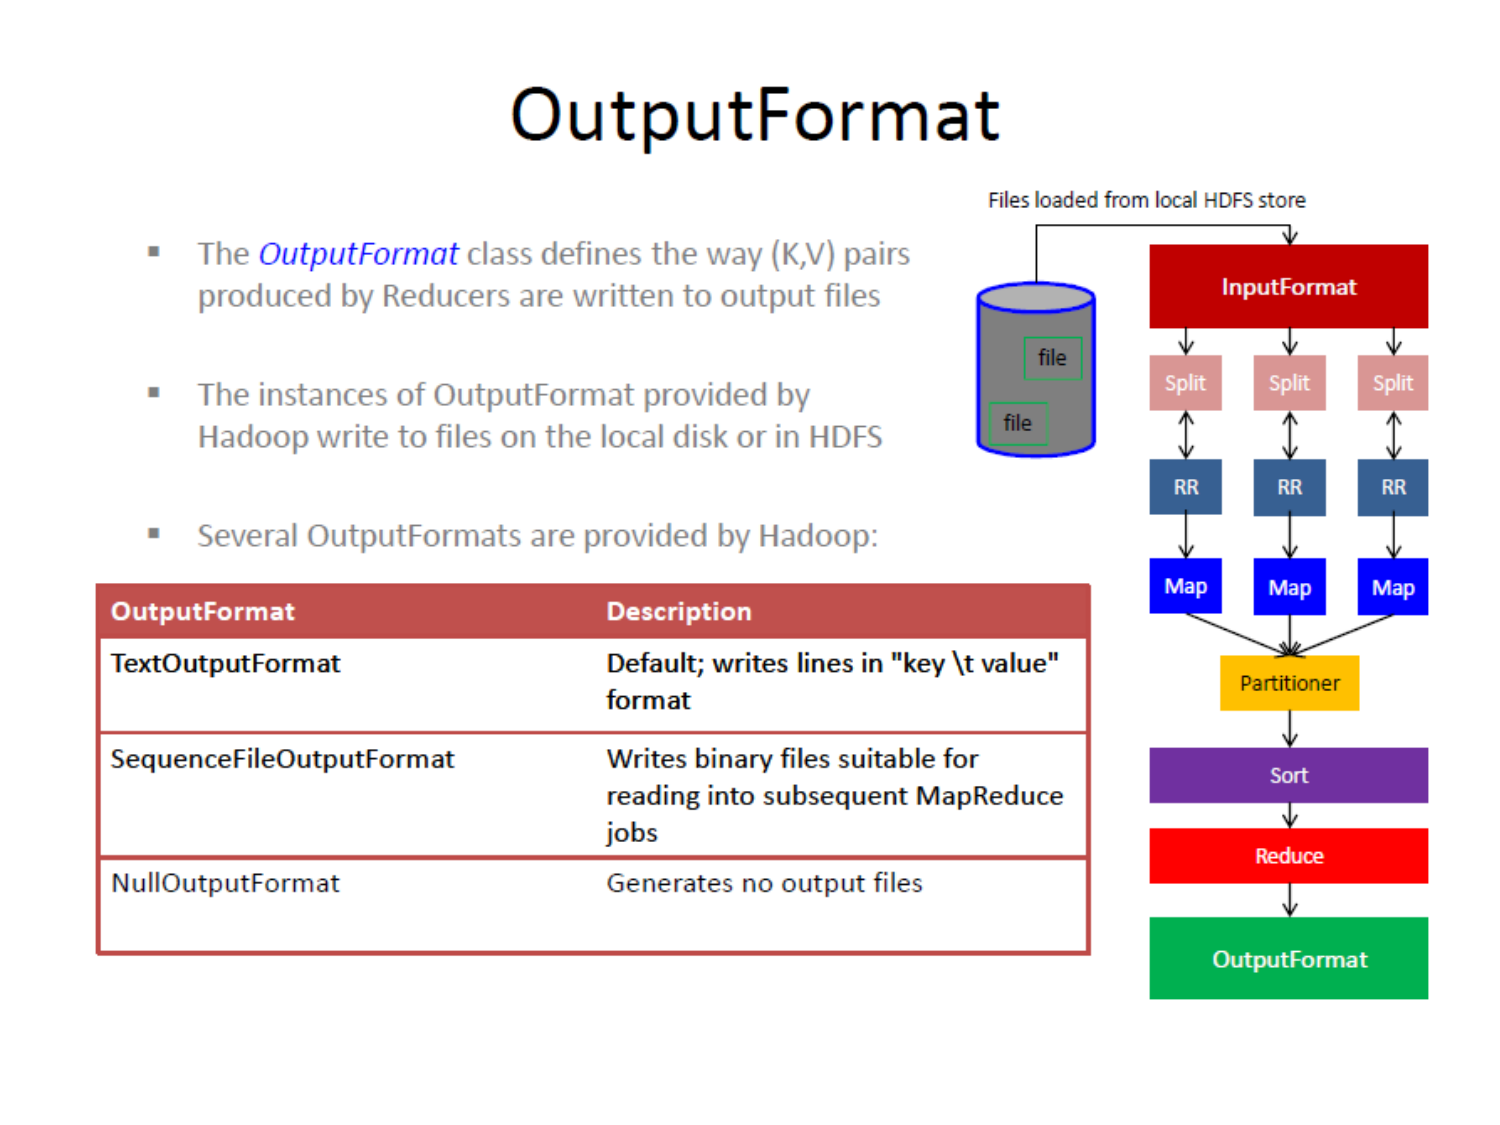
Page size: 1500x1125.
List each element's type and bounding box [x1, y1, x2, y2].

picture [44, 62, 1474, 1051]
